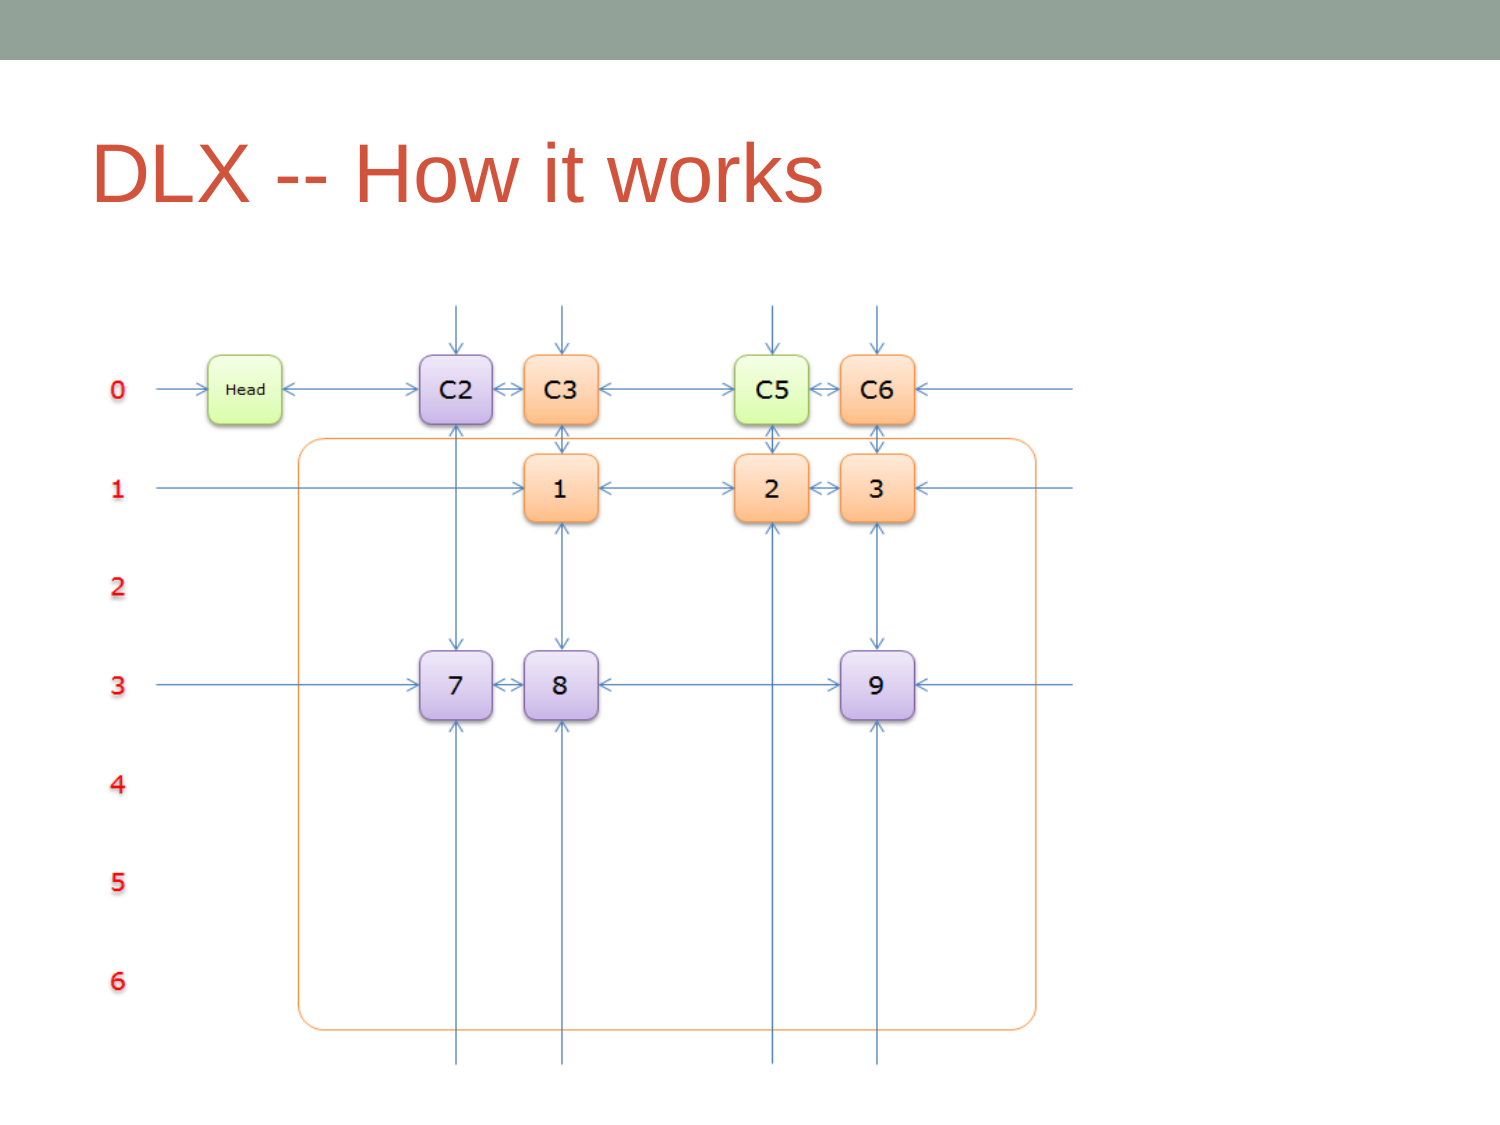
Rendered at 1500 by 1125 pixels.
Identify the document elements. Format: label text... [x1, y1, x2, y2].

title DLX -- How it works [75, 87, 1425, 250]
picture [74, 270, 1112, 1101]
